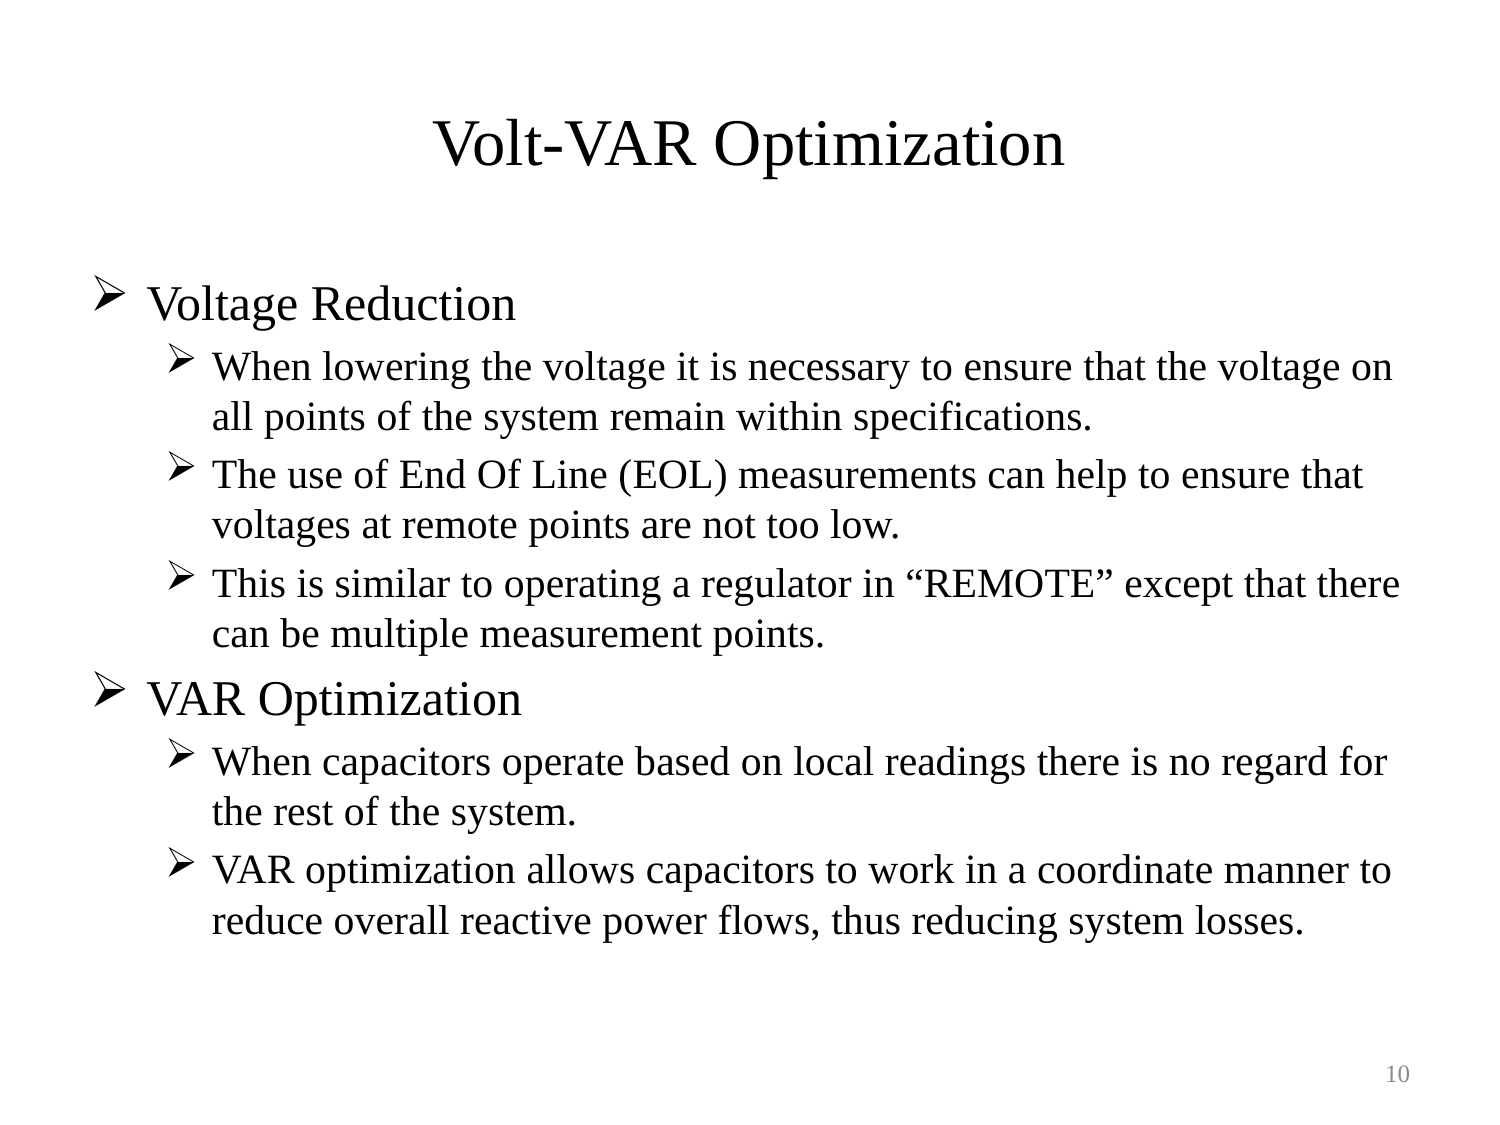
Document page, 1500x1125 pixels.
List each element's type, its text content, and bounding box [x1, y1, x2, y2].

slide_number 10 [1074, 1042, 1425, 1103]
list Voltage Reduction When lowering the voltage it is necessary to ensure that the voltage on all points of the system remain within specifications. The use of End Of Line (EOL) measurements can help to ensure that voltages at remote points are not too low. This is similar to operating a regulator in “REMOTE” except that there can be multiple measurement points. VAR Optimization When capacitors operate based on local readings there is no regard for the rest of the system. VAR optimization allows capacitors to work in a coordinate manner to reduce overall reactive power flows, thus reducing system losses. [75, 262, 1425, 1005]
title Volt-VAR Optimization [75, 45, 1425, 233]
